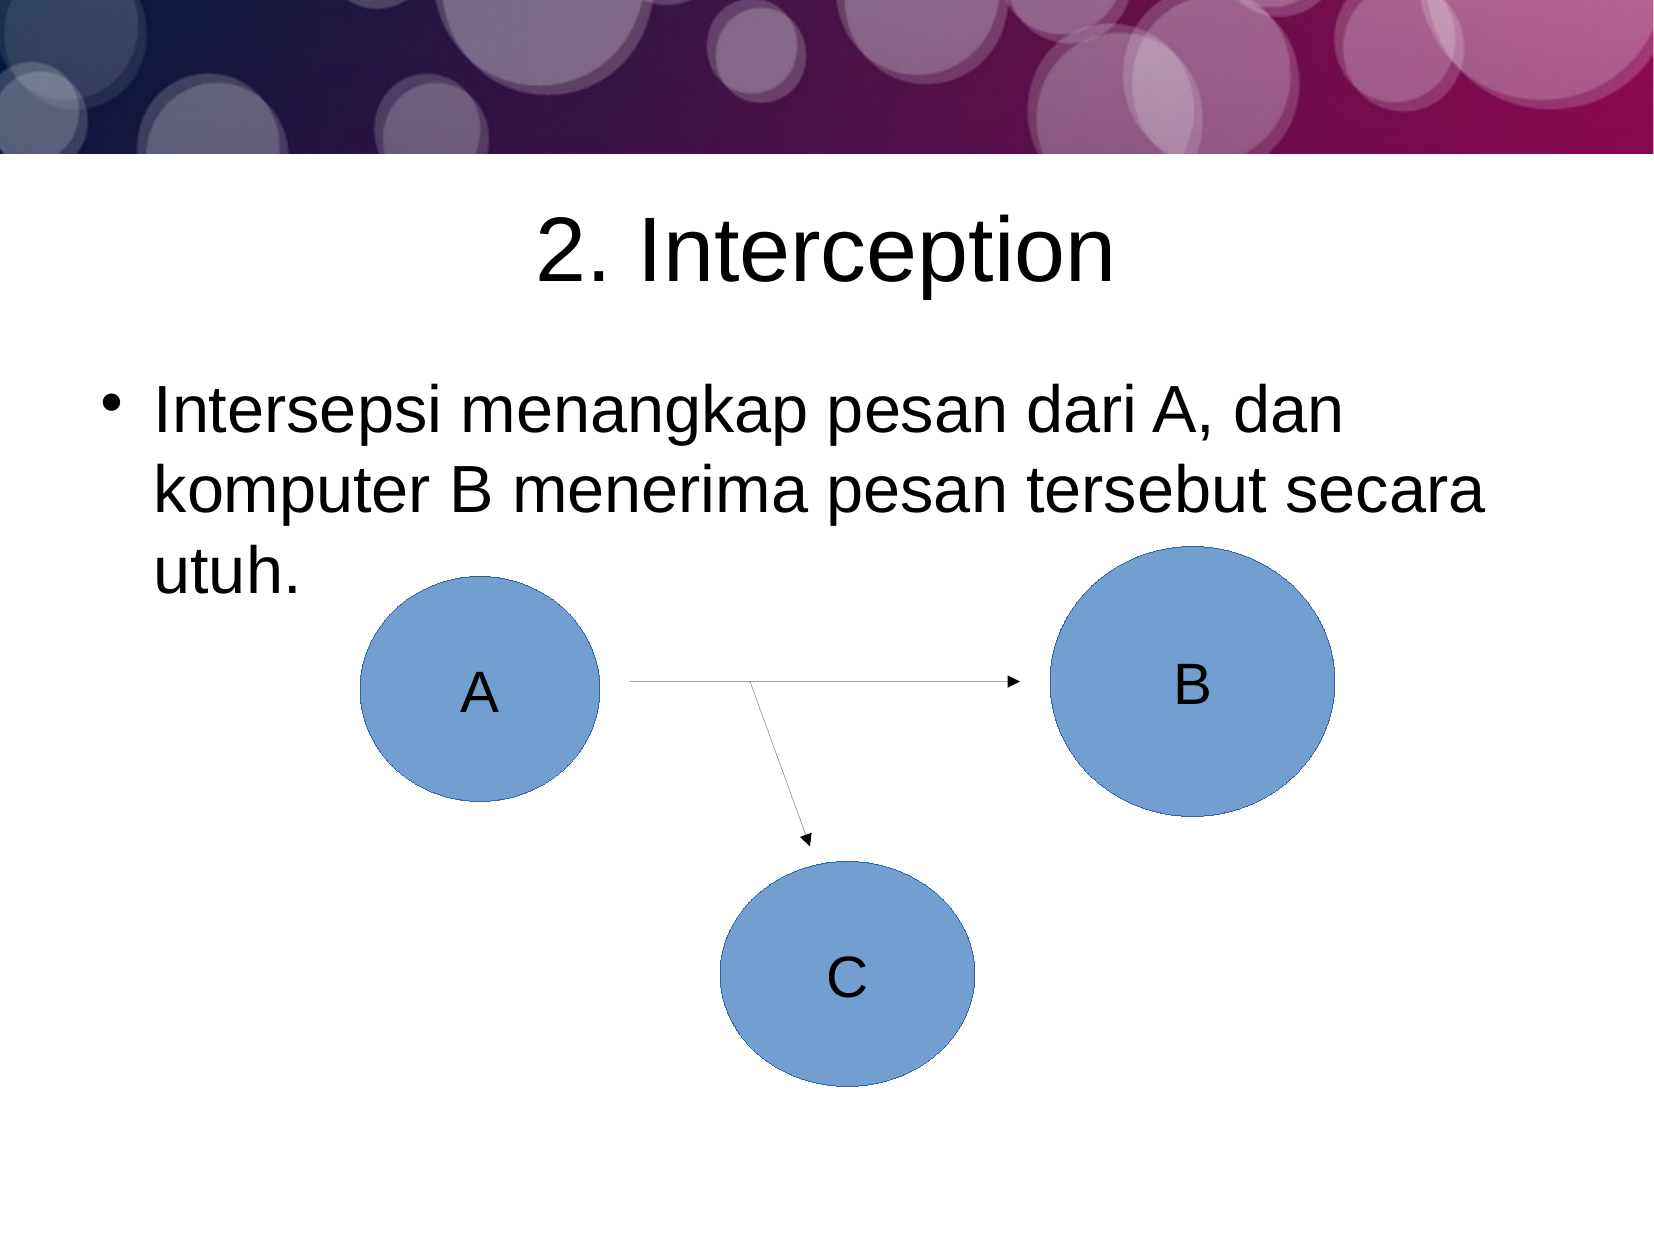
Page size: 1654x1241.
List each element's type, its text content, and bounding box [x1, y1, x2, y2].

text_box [359, 546, 1336, 1087]
text_box Intersepsi menangkap pesan dari A, dan komputer B menerima pesan tersebut secara utuh. [82, 366, 1571, 1087]
text_box 2. Interception [82, 159, 1571, 331]
picture [0, 0, 1654, 154]
